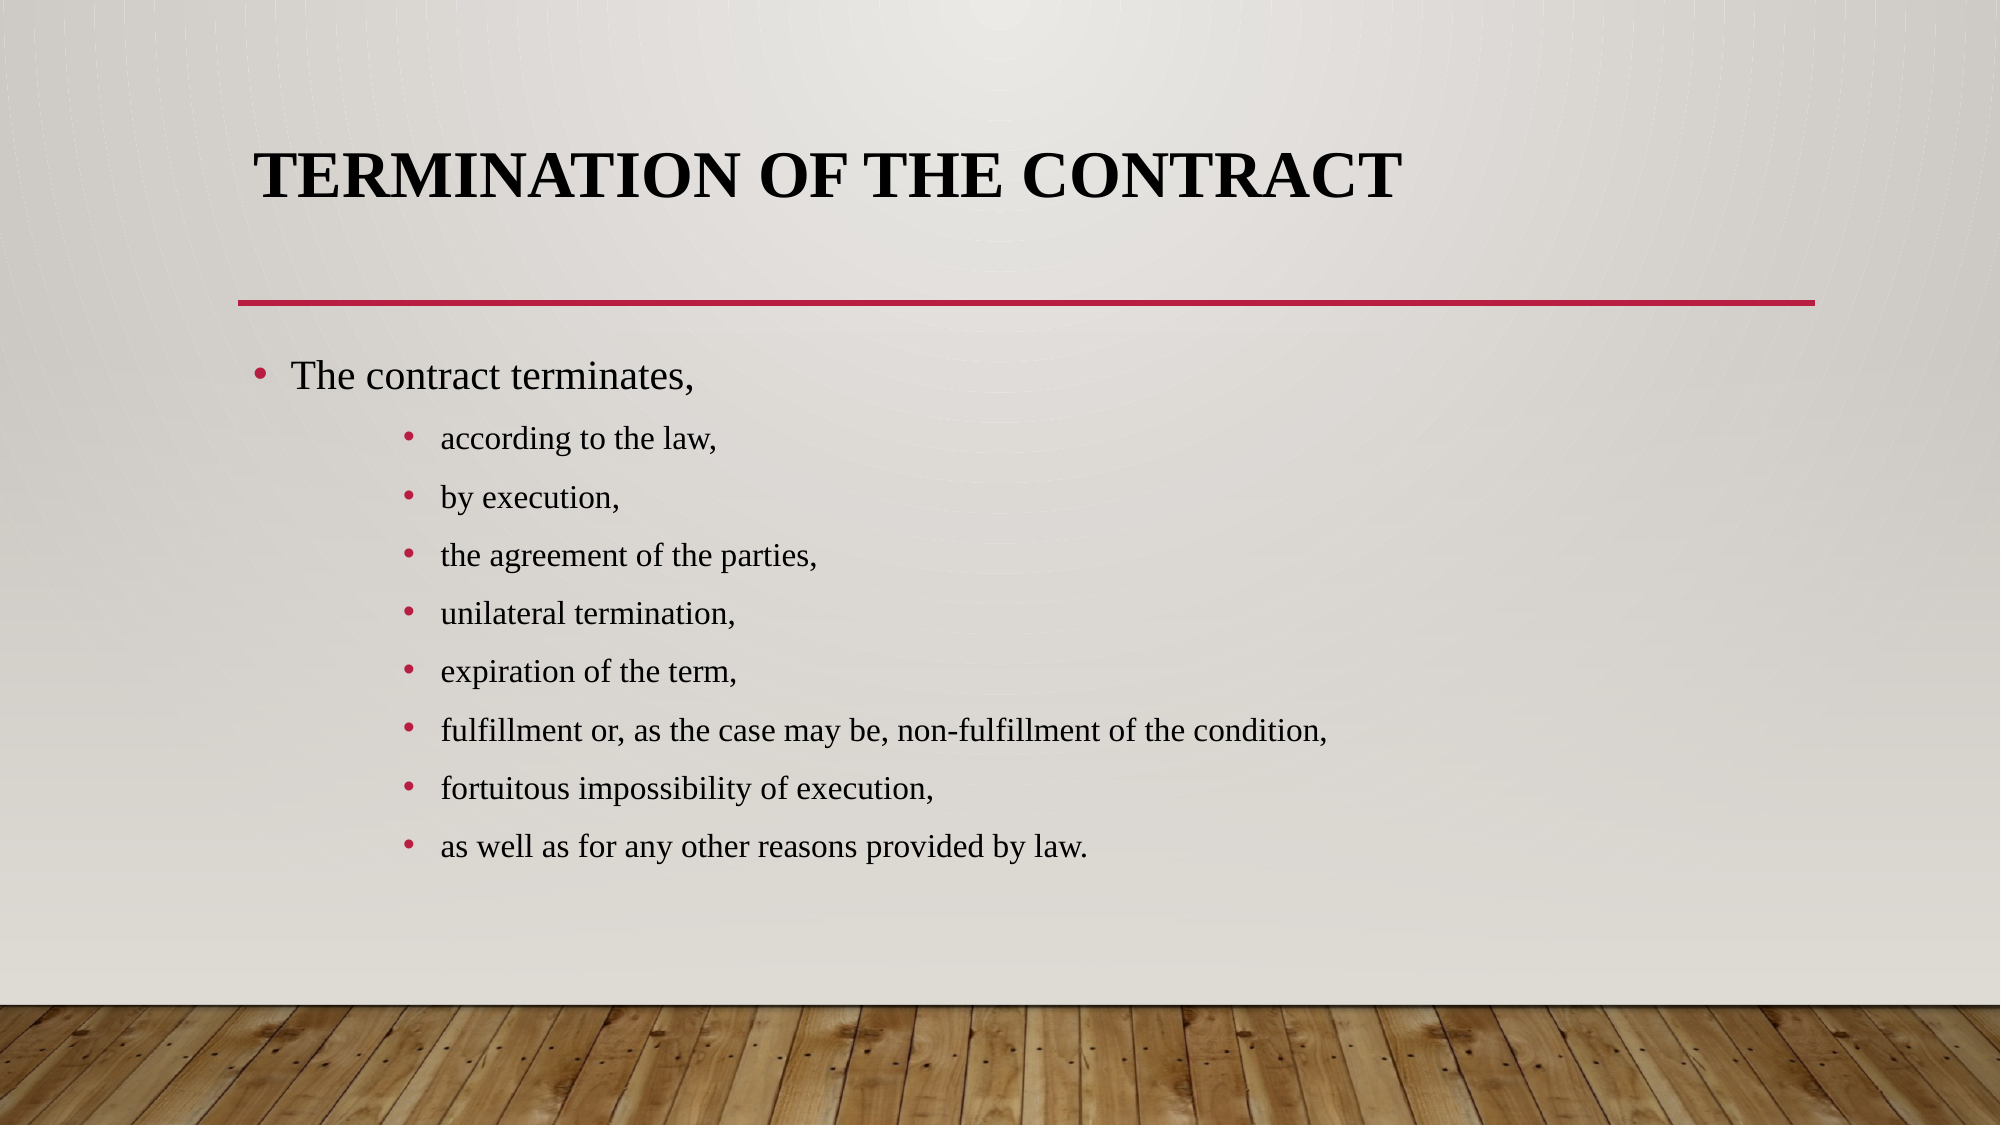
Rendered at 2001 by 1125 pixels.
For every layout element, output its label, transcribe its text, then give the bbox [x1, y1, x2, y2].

picture [0, 1005, 2000, 1125]
title Termination of the contract [238, 131, 1814, 305]
list The contract terminates, according to the law, by execution, the agreement of the parties, unilateral termination, expiration of the term, fulfillment or, as the case may be, non-fulfillment of the condition, fortuitous impossibility of execution, as well as for any other reasons provided by law. [238, 330, 1814, 897]
